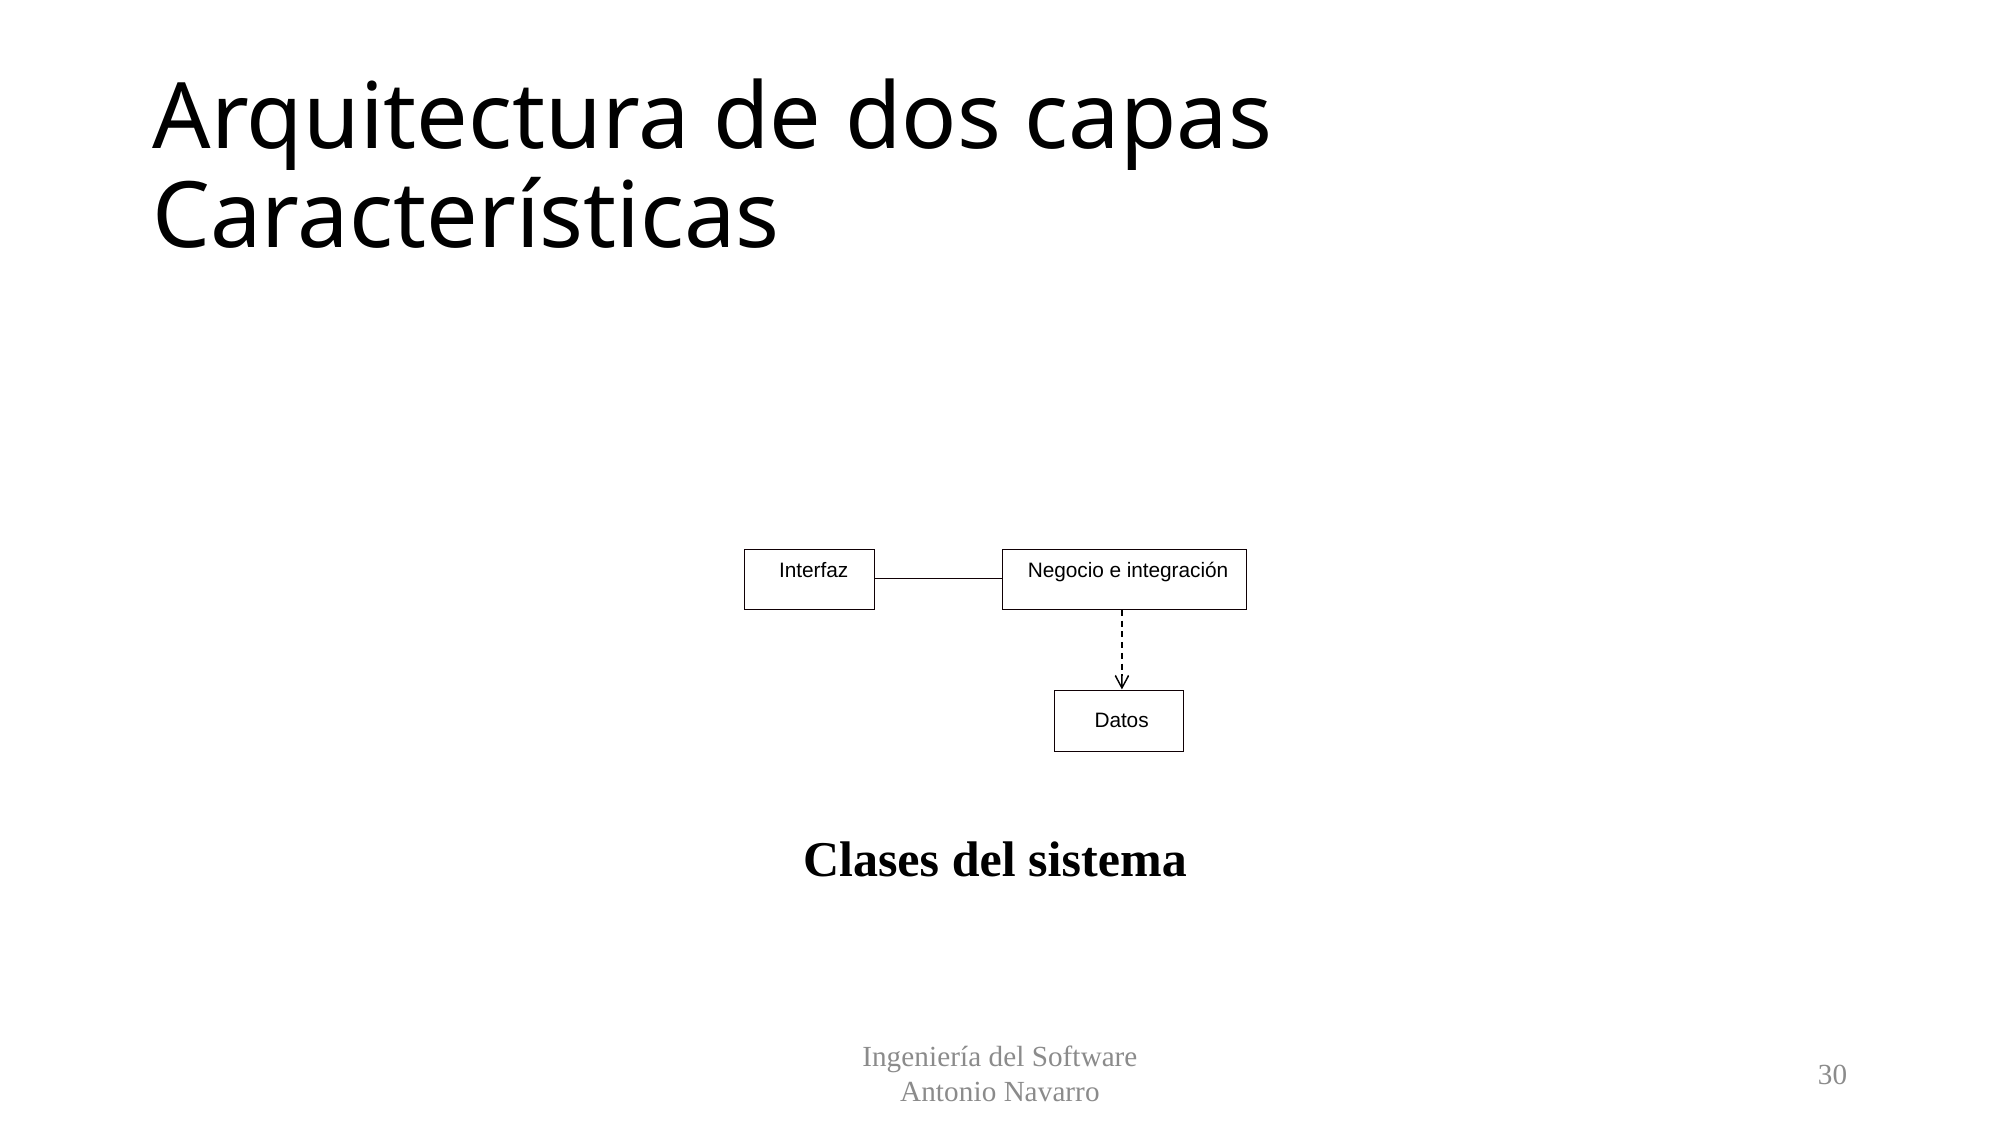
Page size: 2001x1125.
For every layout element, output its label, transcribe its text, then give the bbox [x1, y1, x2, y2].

slide_number 30 [1412, 1042, 1863, 1103]
text_box Clases del sistema [788, 818, 1202, 894]
footer Ingeniería del Software Antonio Navarro [662, 1042, 1338, 1103]
title Arquitectura de dos capas Características [137, 59, 1863, 278]
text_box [744, 549, 1247, 752]
